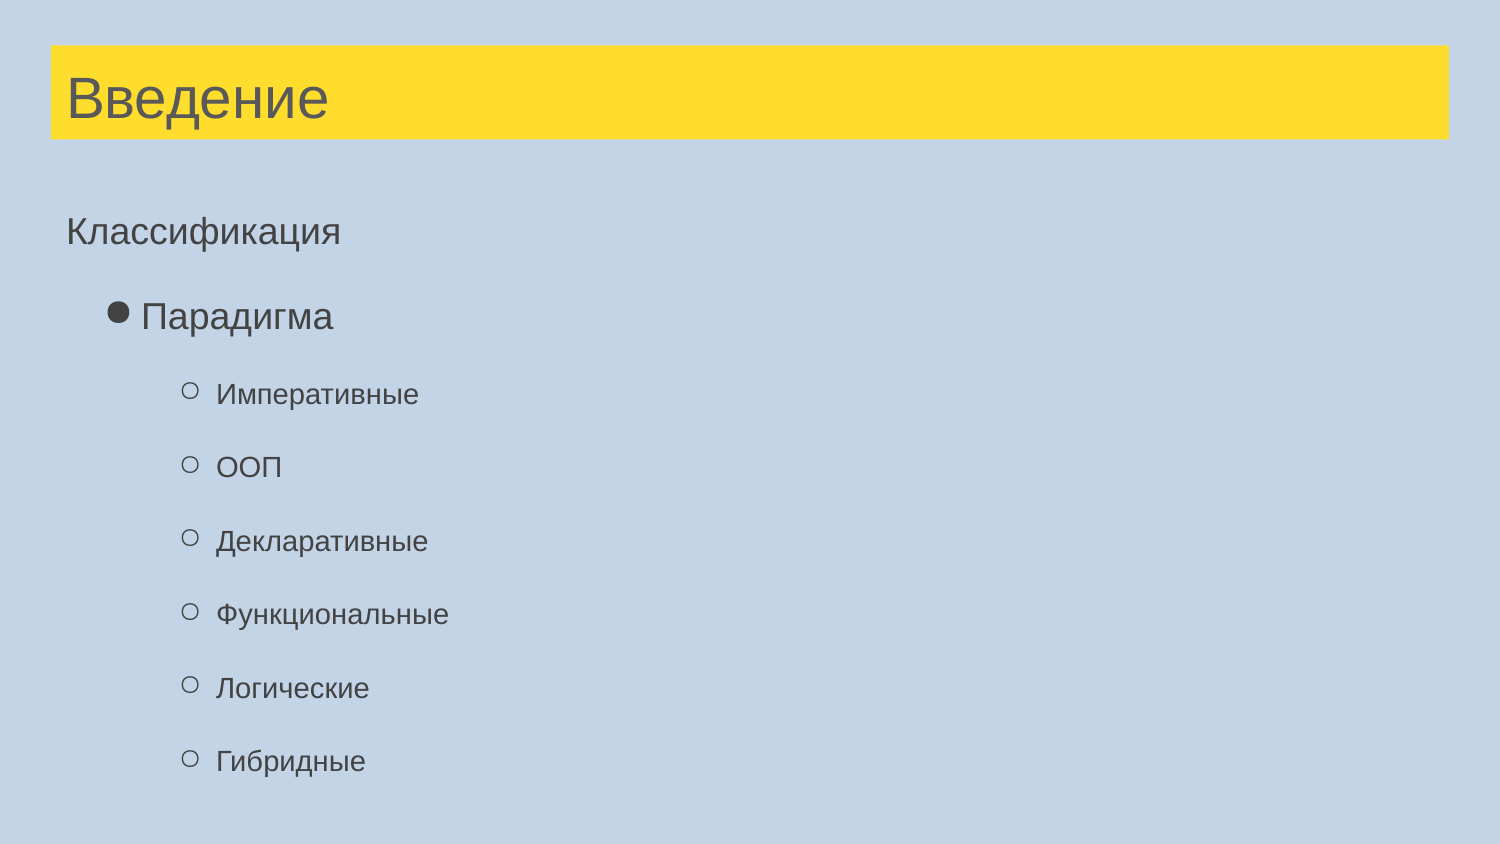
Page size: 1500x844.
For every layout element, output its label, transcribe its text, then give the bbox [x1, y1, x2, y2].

list Классификация Парадигма Императивные ООП Декларативные Функциональные Логические Гибридные [51, 185, 1449, 822]
title Введение [51, 45, 1449, 140]
